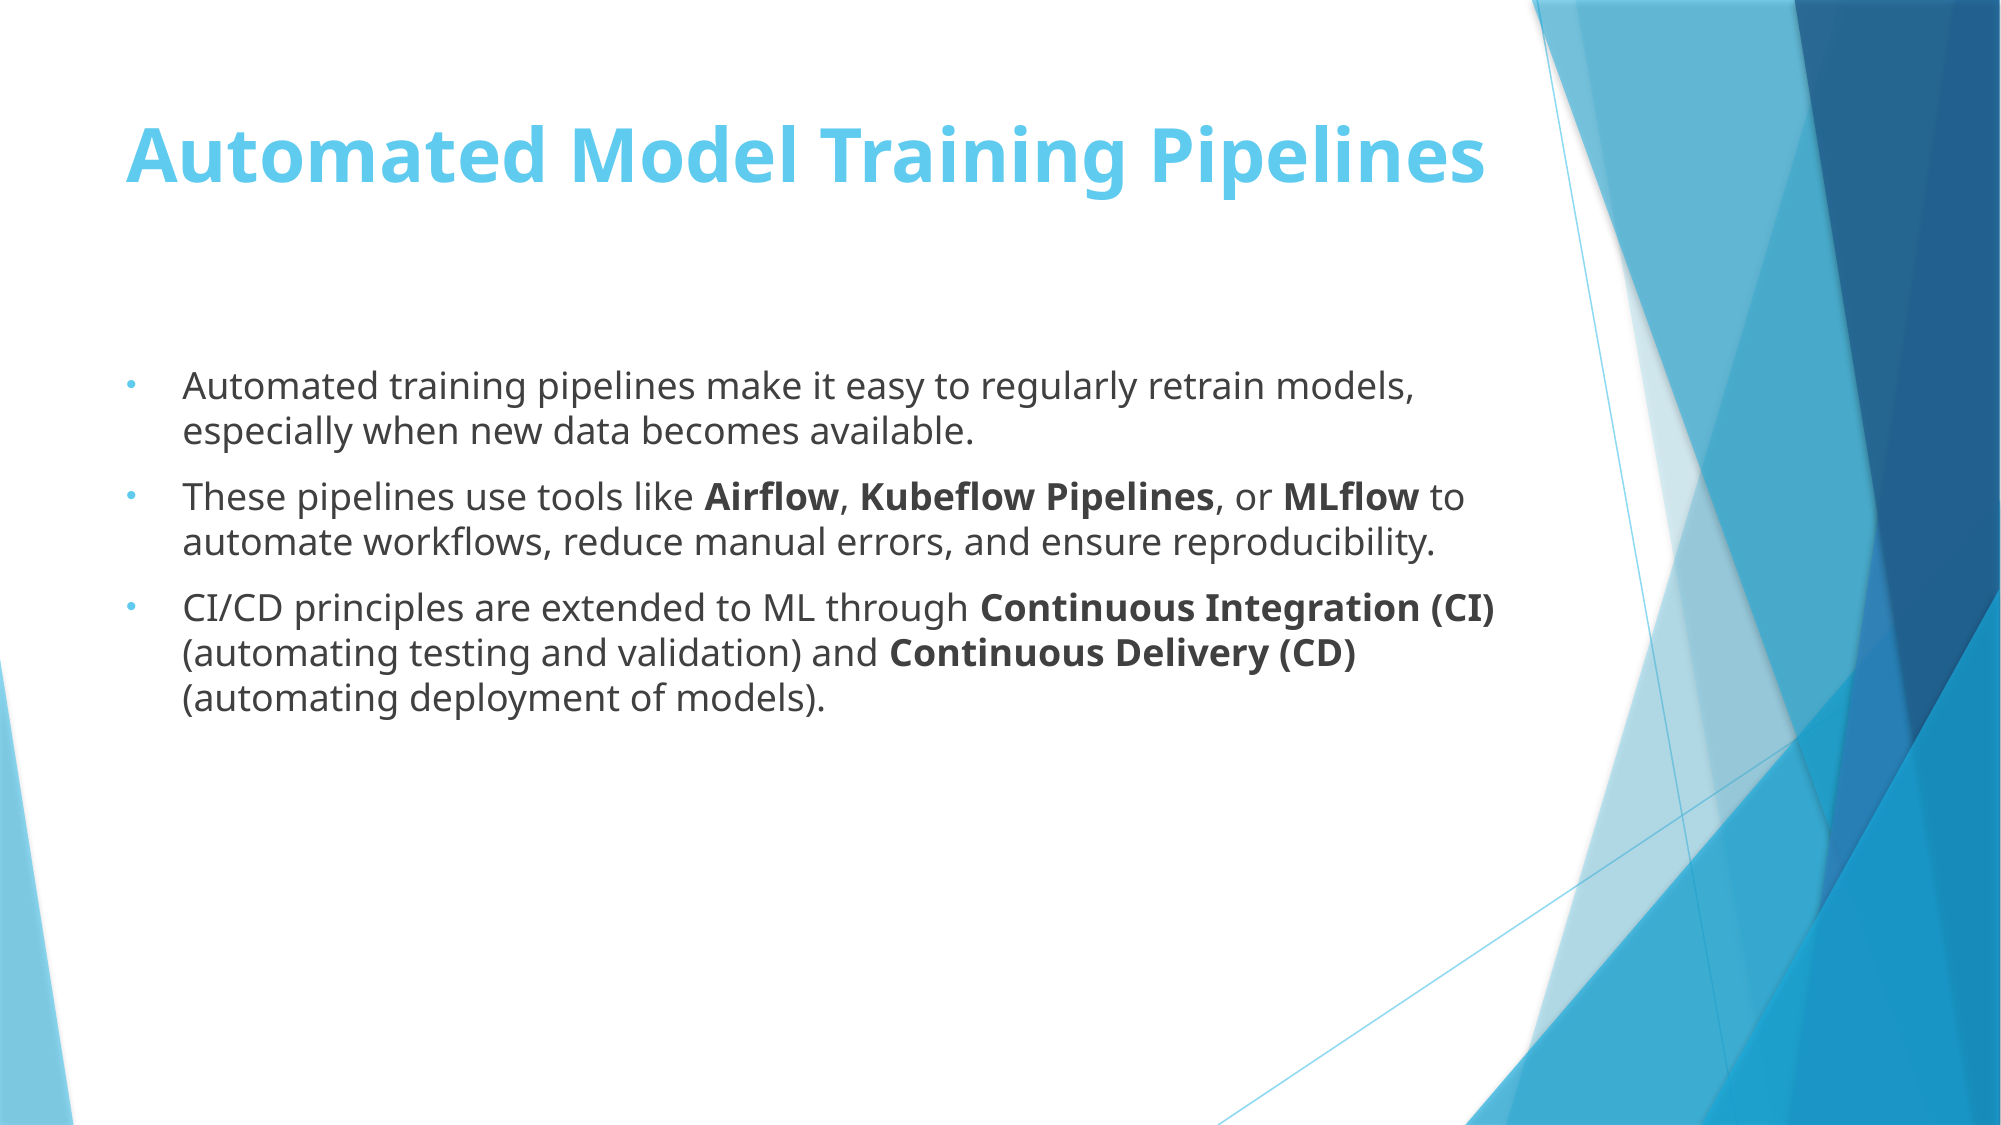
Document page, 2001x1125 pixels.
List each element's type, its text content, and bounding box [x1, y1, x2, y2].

title Automated Model Training Pipelines [111, 99, 1522, 317]
list Automated training pipelines make it easy to regularly retrain models, especially when new data becomes available. These pipelines use tools like Airflow, Kubeflow Pipelines, or MLflow to automate workflows, reduce manual errors, and ensure reproducibility. CI/CD principles are extended to ML through Continuous Integration (CI) (automating testing and validation) and Continuous Delivery (CD) (automating deployment of models). [111, 354, 1522, 992]
